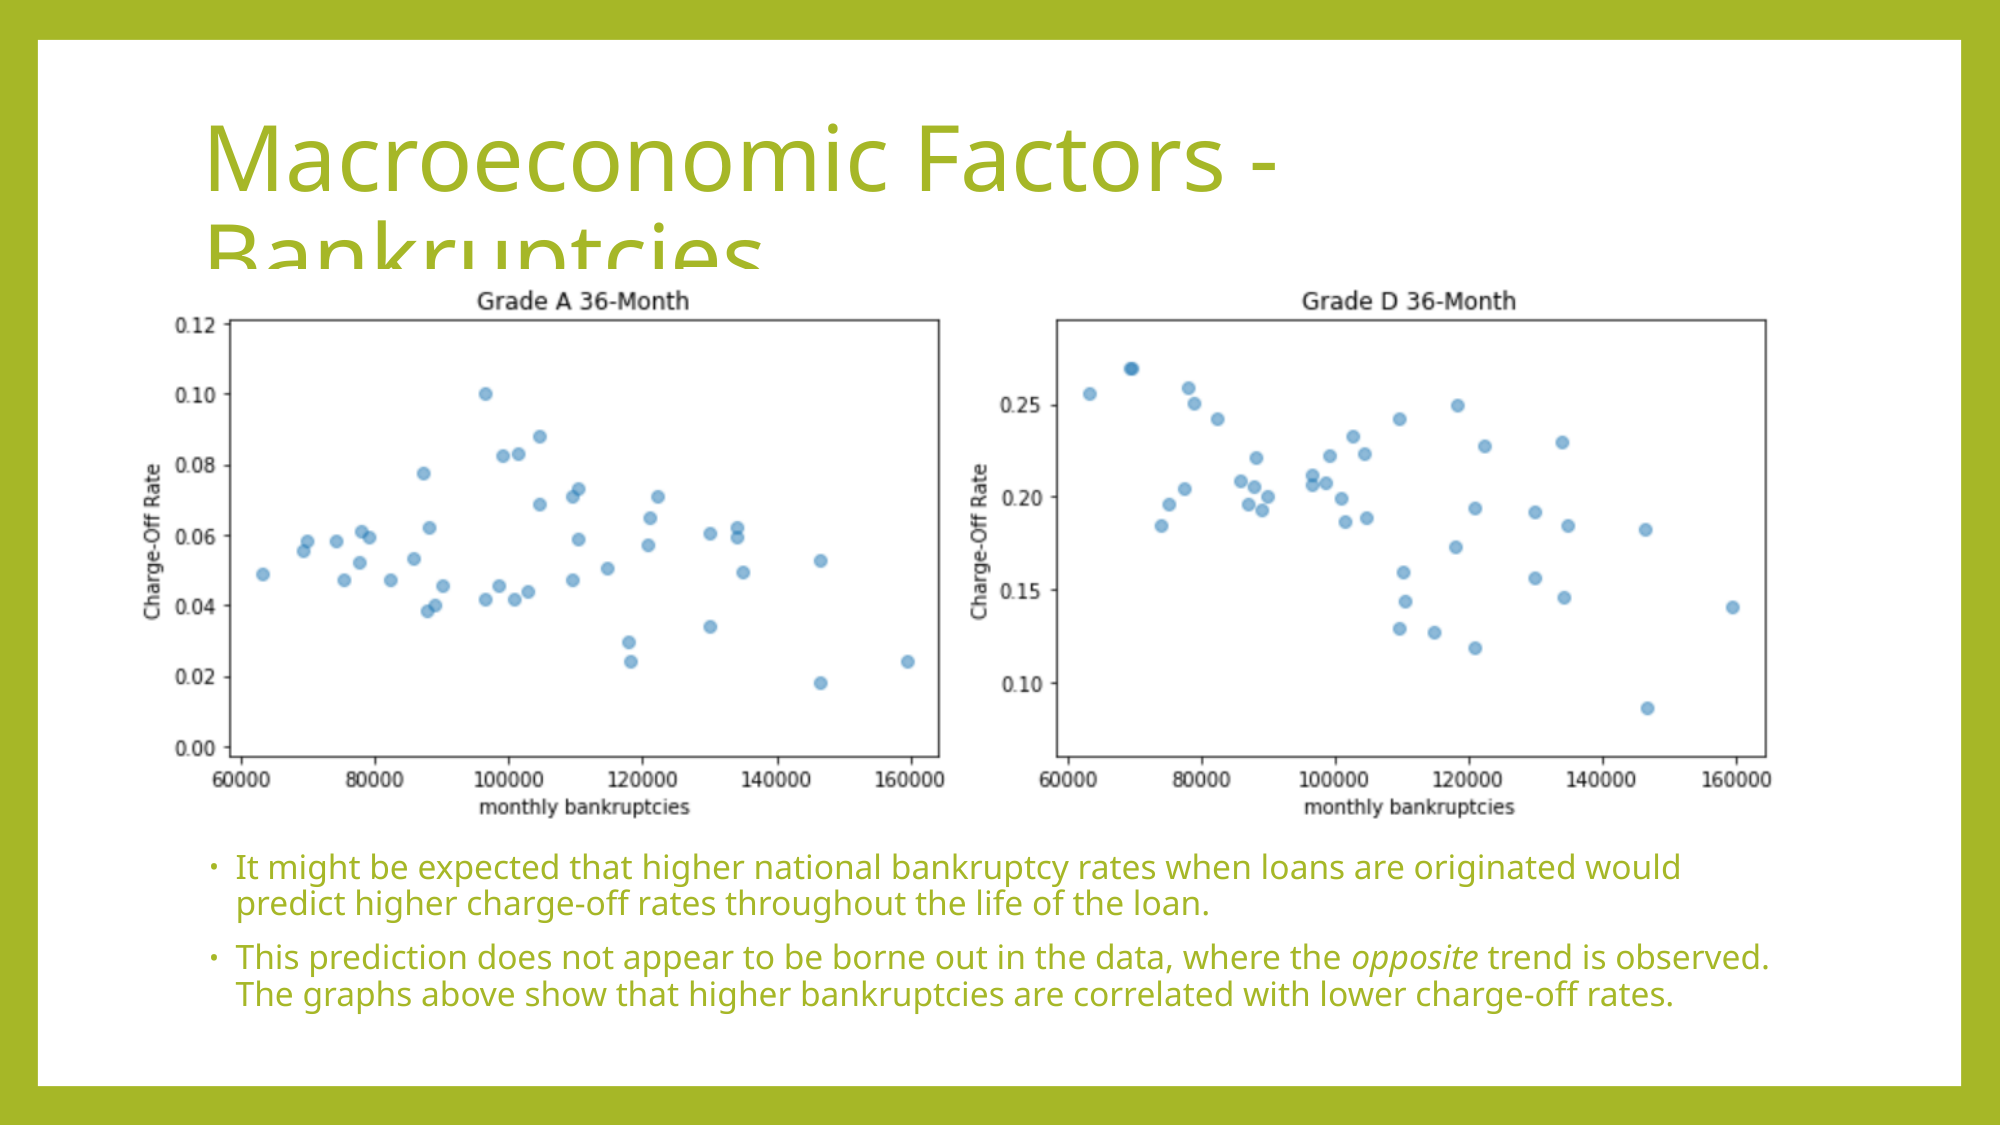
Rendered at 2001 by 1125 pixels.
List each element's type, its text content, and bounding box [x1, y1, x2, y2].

list It might be expected that higher national bankruptcy rates when loans are originated would predict higher charge-off rates throughout the life of the loan. This prediction does not appear to be borne out in the data, where the opposite trend is observed. The graphs above show that higher bankruptcies are correlated with lower charge-off rates. [187, 843, 1808, 1055]
picture [126, 269, 1794, 824]
title Macroeconomic Factors - Bankruptcies [187, 99, 1808, 323]
